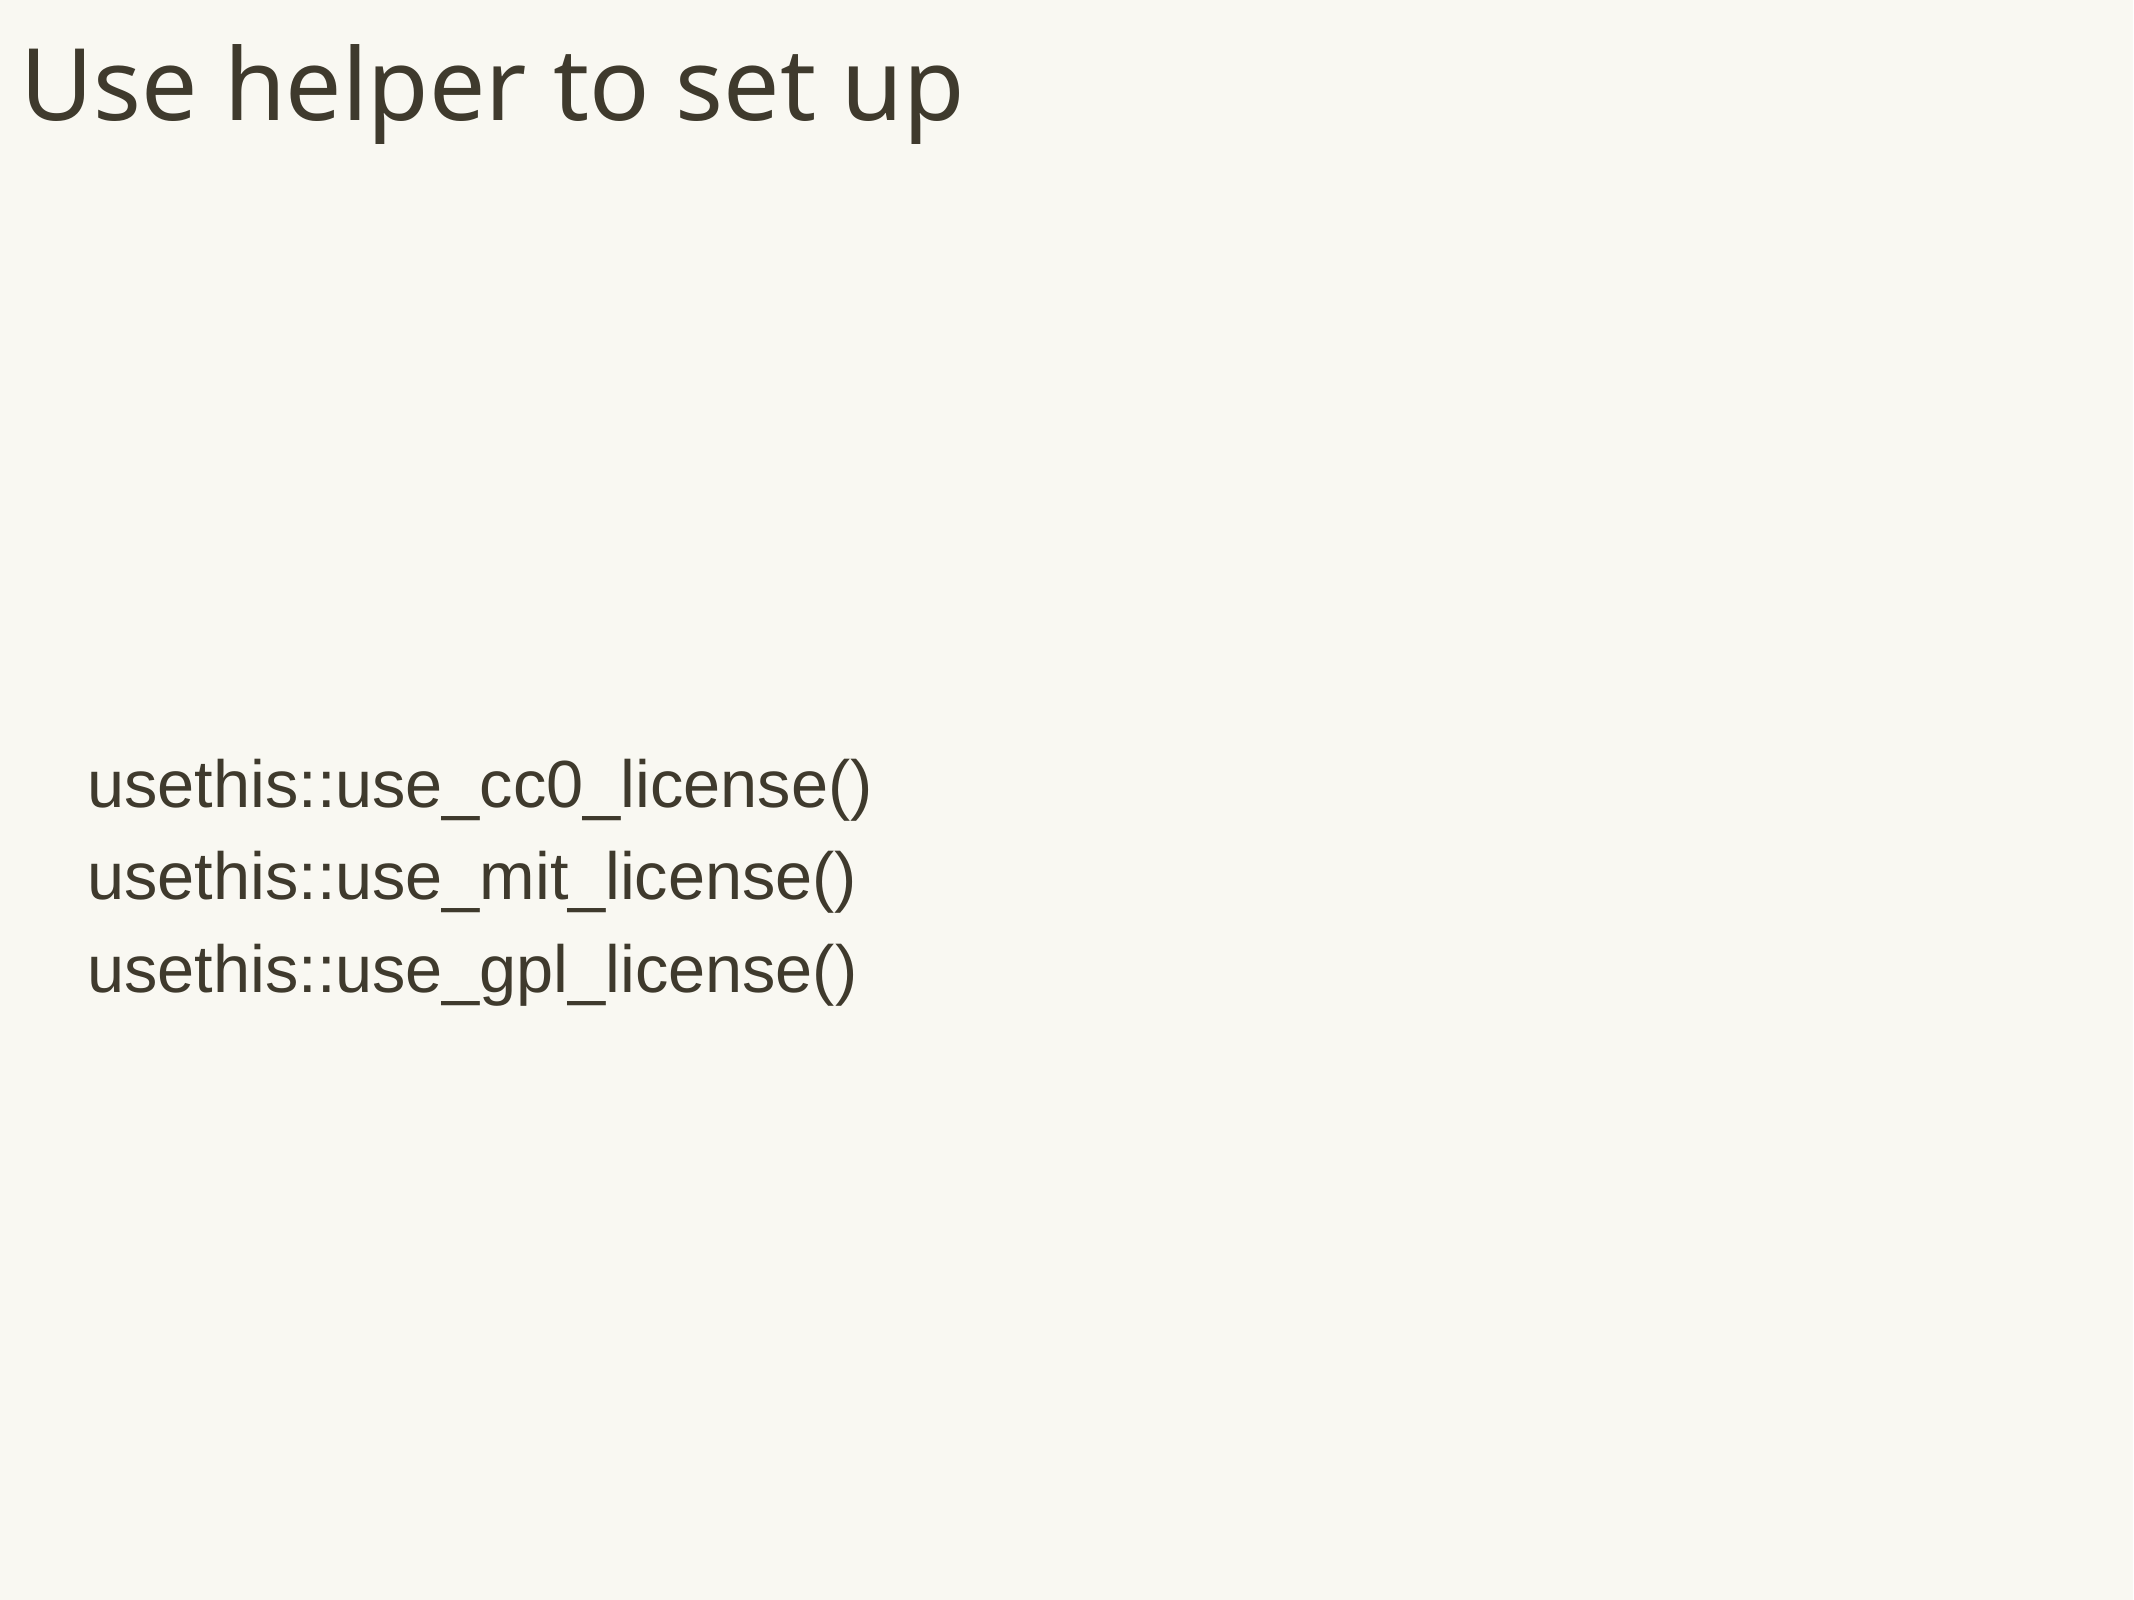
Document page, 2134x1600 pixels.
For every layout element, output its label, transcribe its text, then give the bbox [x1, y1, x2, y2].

title Use helper to set up [0, 0, 2134, 163]
list usethis::use_cc0_license() usethis::use_mit_license() usethis::use_gpl_license() [78, 241, 2055, 1505]
